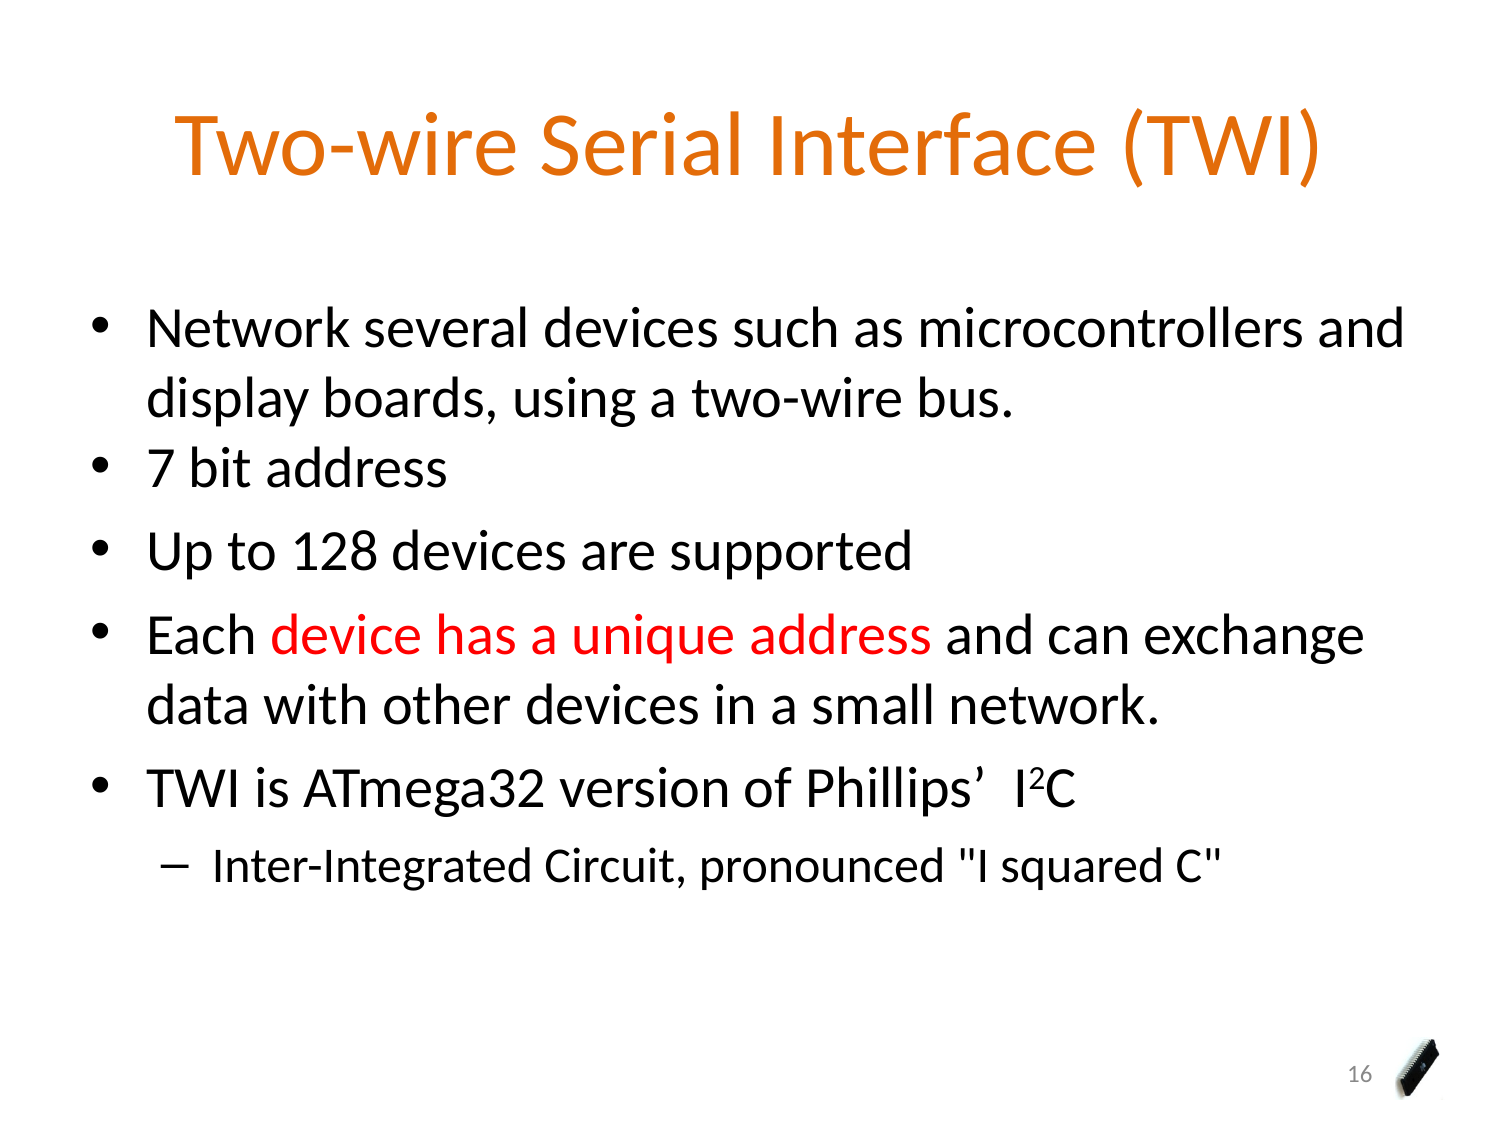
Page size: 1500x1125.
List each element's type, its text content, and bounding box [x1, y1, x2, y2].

list Network several devices such as microcontrollers and display boards, using a two-wire bus. 7 bit address Up to 128 devices are supported Each device has a unique address and can exchange data with other devices in a small network. TWI is ATmega32 version of Phillips’ I2C Inter-Integrated Circuit, pronounced "I squared C" [75, 281, 1425, 960]
slide_number 16 [1037, 1042, 1388, 1103]
title Two-wire Serial Interface (TWI) [75, 45, 1425, 233]
picture [1387, 1037, 1450, 1100]
